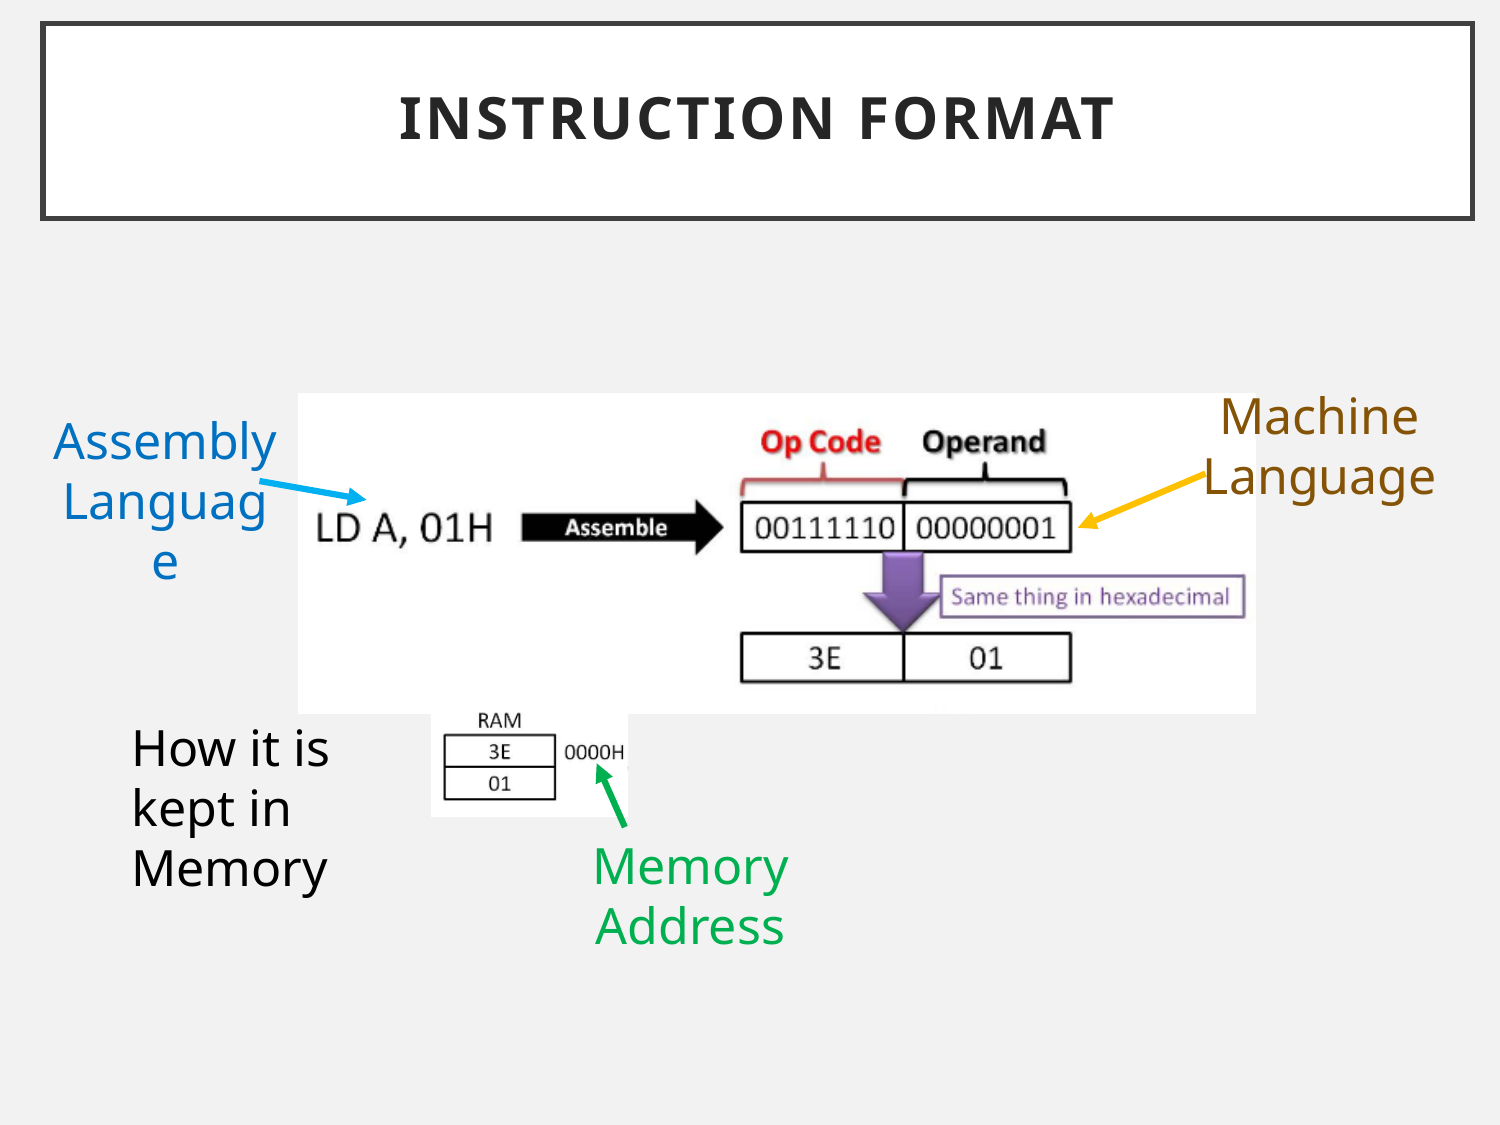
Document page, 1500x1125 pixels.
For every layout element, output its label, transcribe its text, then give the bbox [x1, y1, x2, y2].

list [298, 392, 1256, 714]
text_box Memory Address [545, 827, 837, 962]
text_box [259, 480, 367, 500]
text_box Assembly Language [36, 402, 295, 597]
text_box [1077, 473, 1206, 528]
text_box Machine Language [1179, 377, 1461, 512]
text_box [596, 763, 625, 828]
picture [430, 693, 629, 817]
title Instruction format [40, 21, 1475, 221]
text_box How it is kept in Memory [116, 709, 405, 904]
